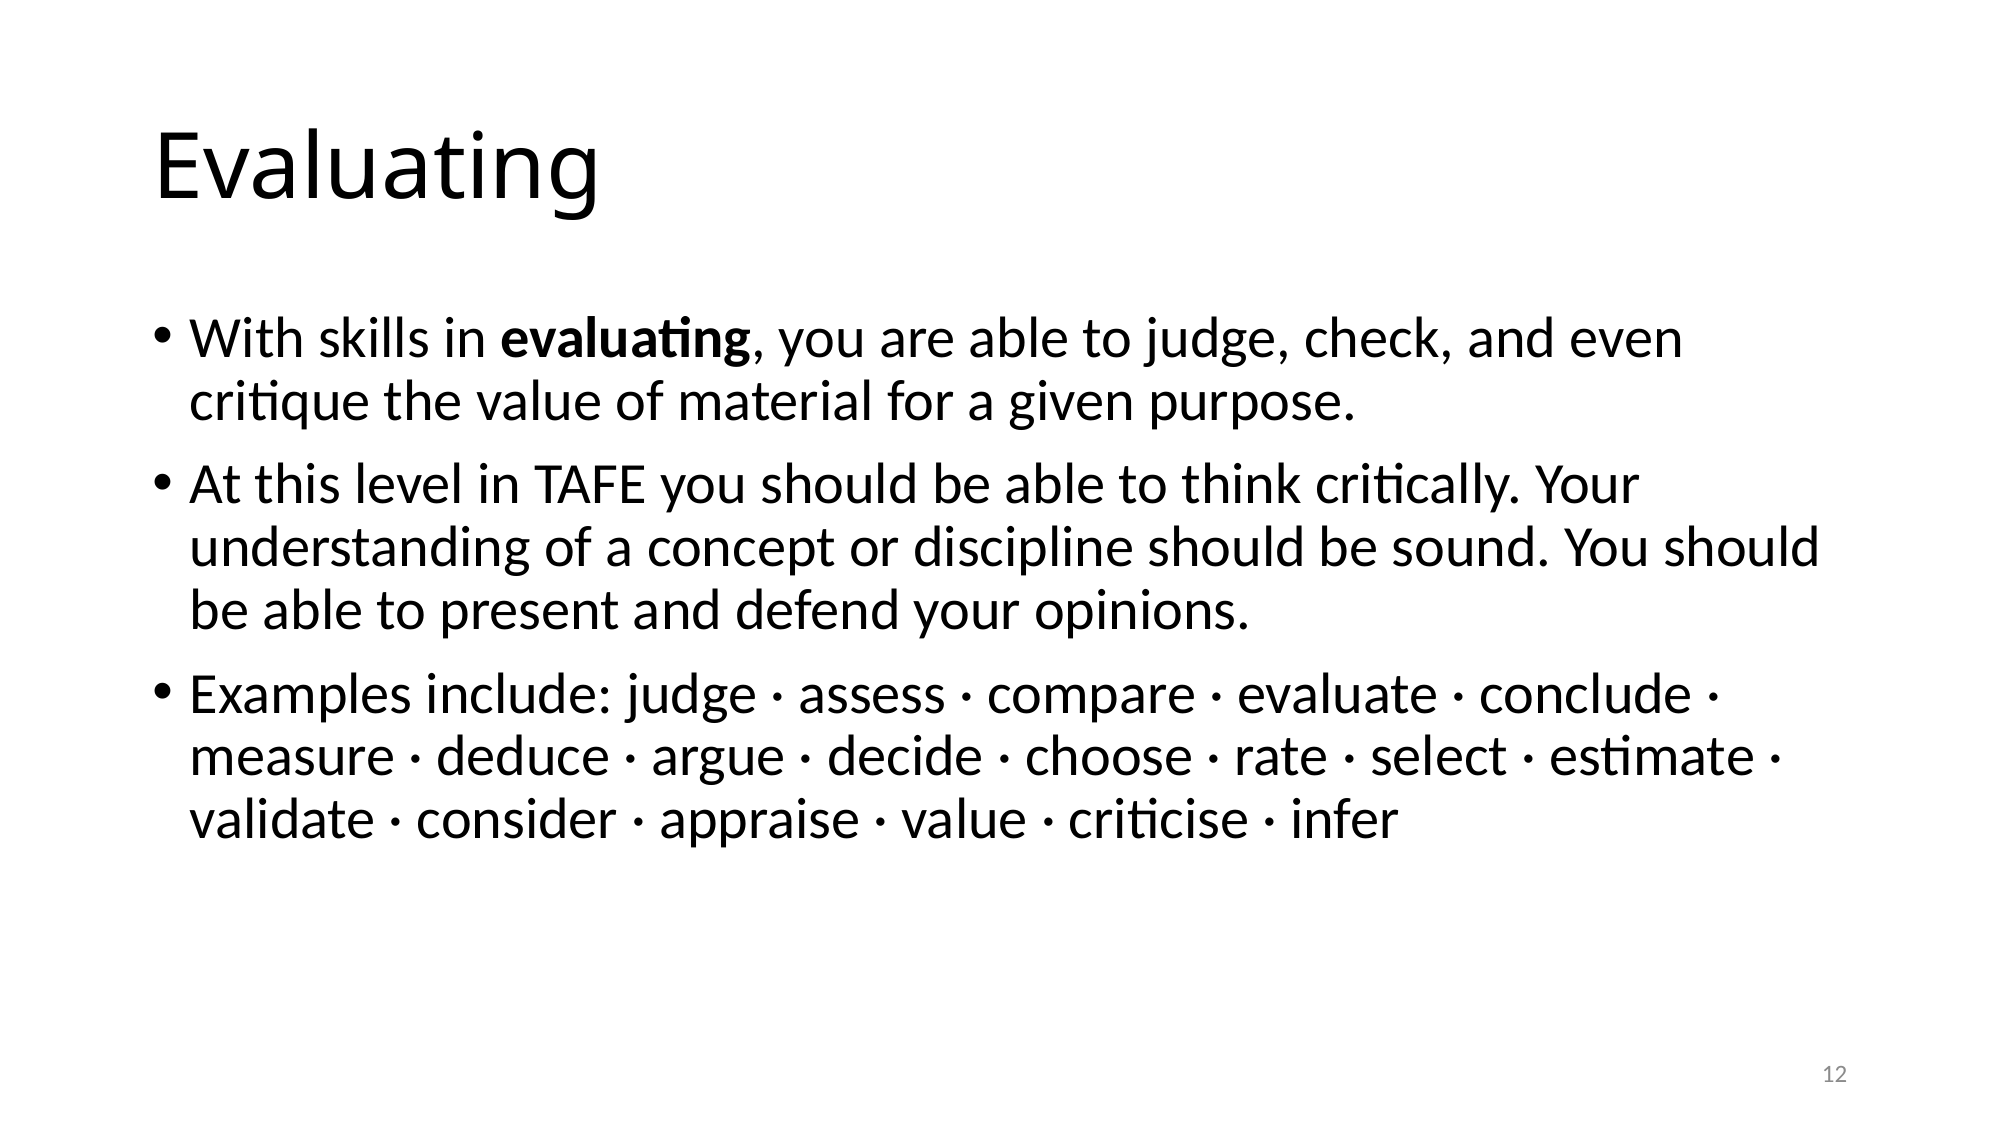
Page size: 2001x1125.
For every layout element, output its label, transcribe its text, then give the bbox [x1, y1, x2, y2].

title Evaluating [137, 59, 1863, 278]
list With skills in evaluating, you are able to judge, check, and even critique the value of material for a given purpose. At this level in TAFE you should be able to think critically. Your understanding of a concept or discipline should be sound. You should be able to present and defend your opinions. Examples include: judge · assess · compare · evaluate · conclude · measure · deduce · argue · decide · choose · rate · select · estimate · validate · consider · appraise · value · criticise · infer [137, 299, 1863, 1014]
slide_number 12 [1412, 1042, 1863, 1103]
